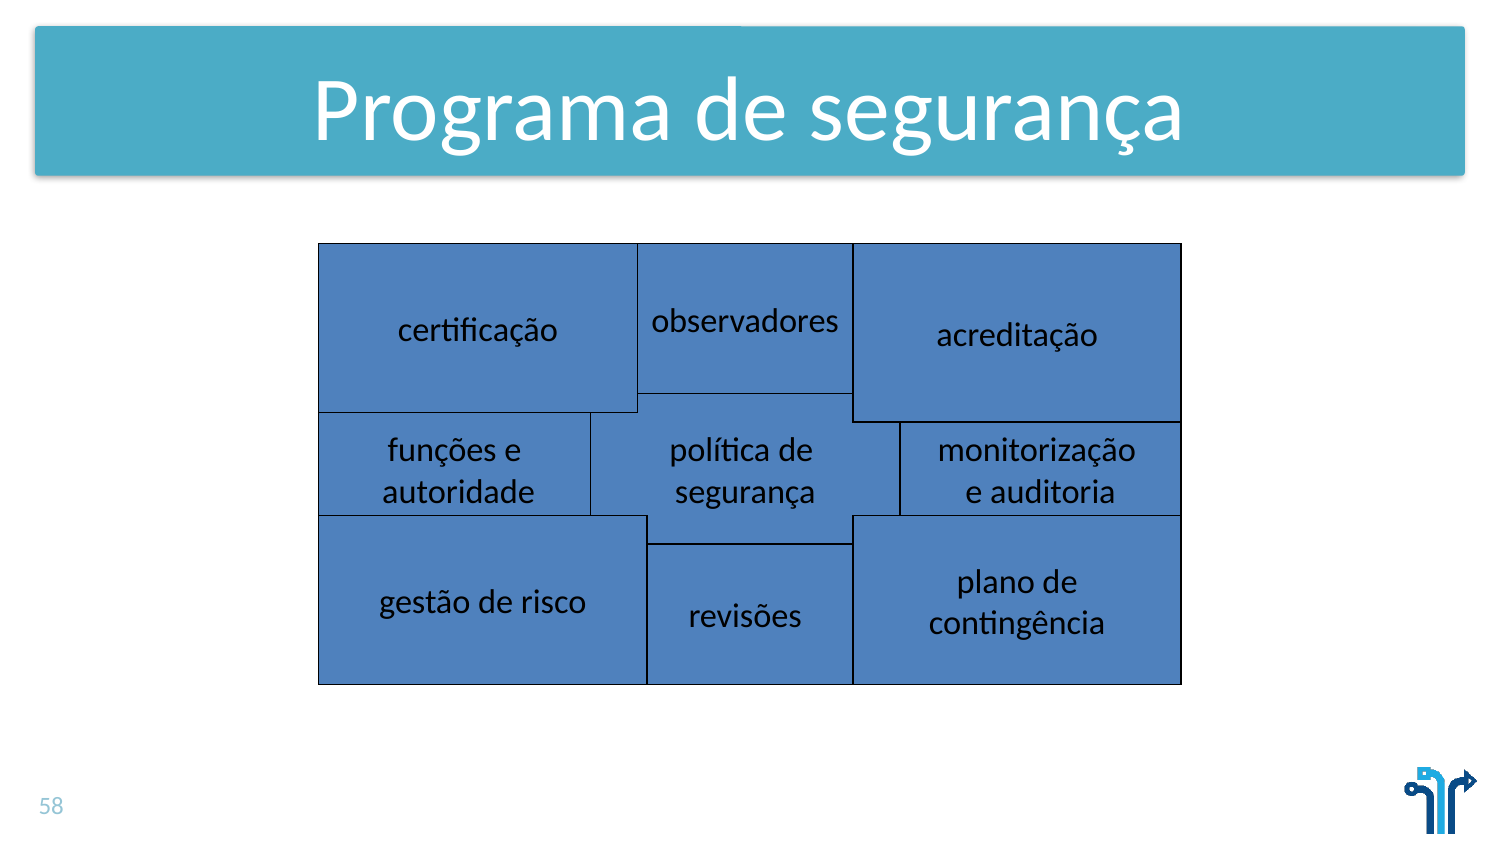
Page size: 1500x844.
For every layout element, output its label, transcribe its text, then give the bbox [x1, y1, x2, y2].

text_box observadores [638, 243, 853, 393]
text_box acreditação [853, 243, 1182, 422]
slide_number 58 [23, 782, 188, 828]
text_box monitorização e auditoria [900, 422, 1182, 515]
text_box certificação [318, 243, 638, 413]
text_box funções e autoridade [318, 413, 591, 515]
picture [1401, 763, 1483, 836]
title Programa de segurança [75, 33, 1425, 175]
text_box plano de contingência [853, 515, 1182, 685]
text_box gestão de risco [318, 515, 647, 685]
text_box política de segurança [591, 393, 900, 544]
text_box revisões [647, 544, 853, 685]
